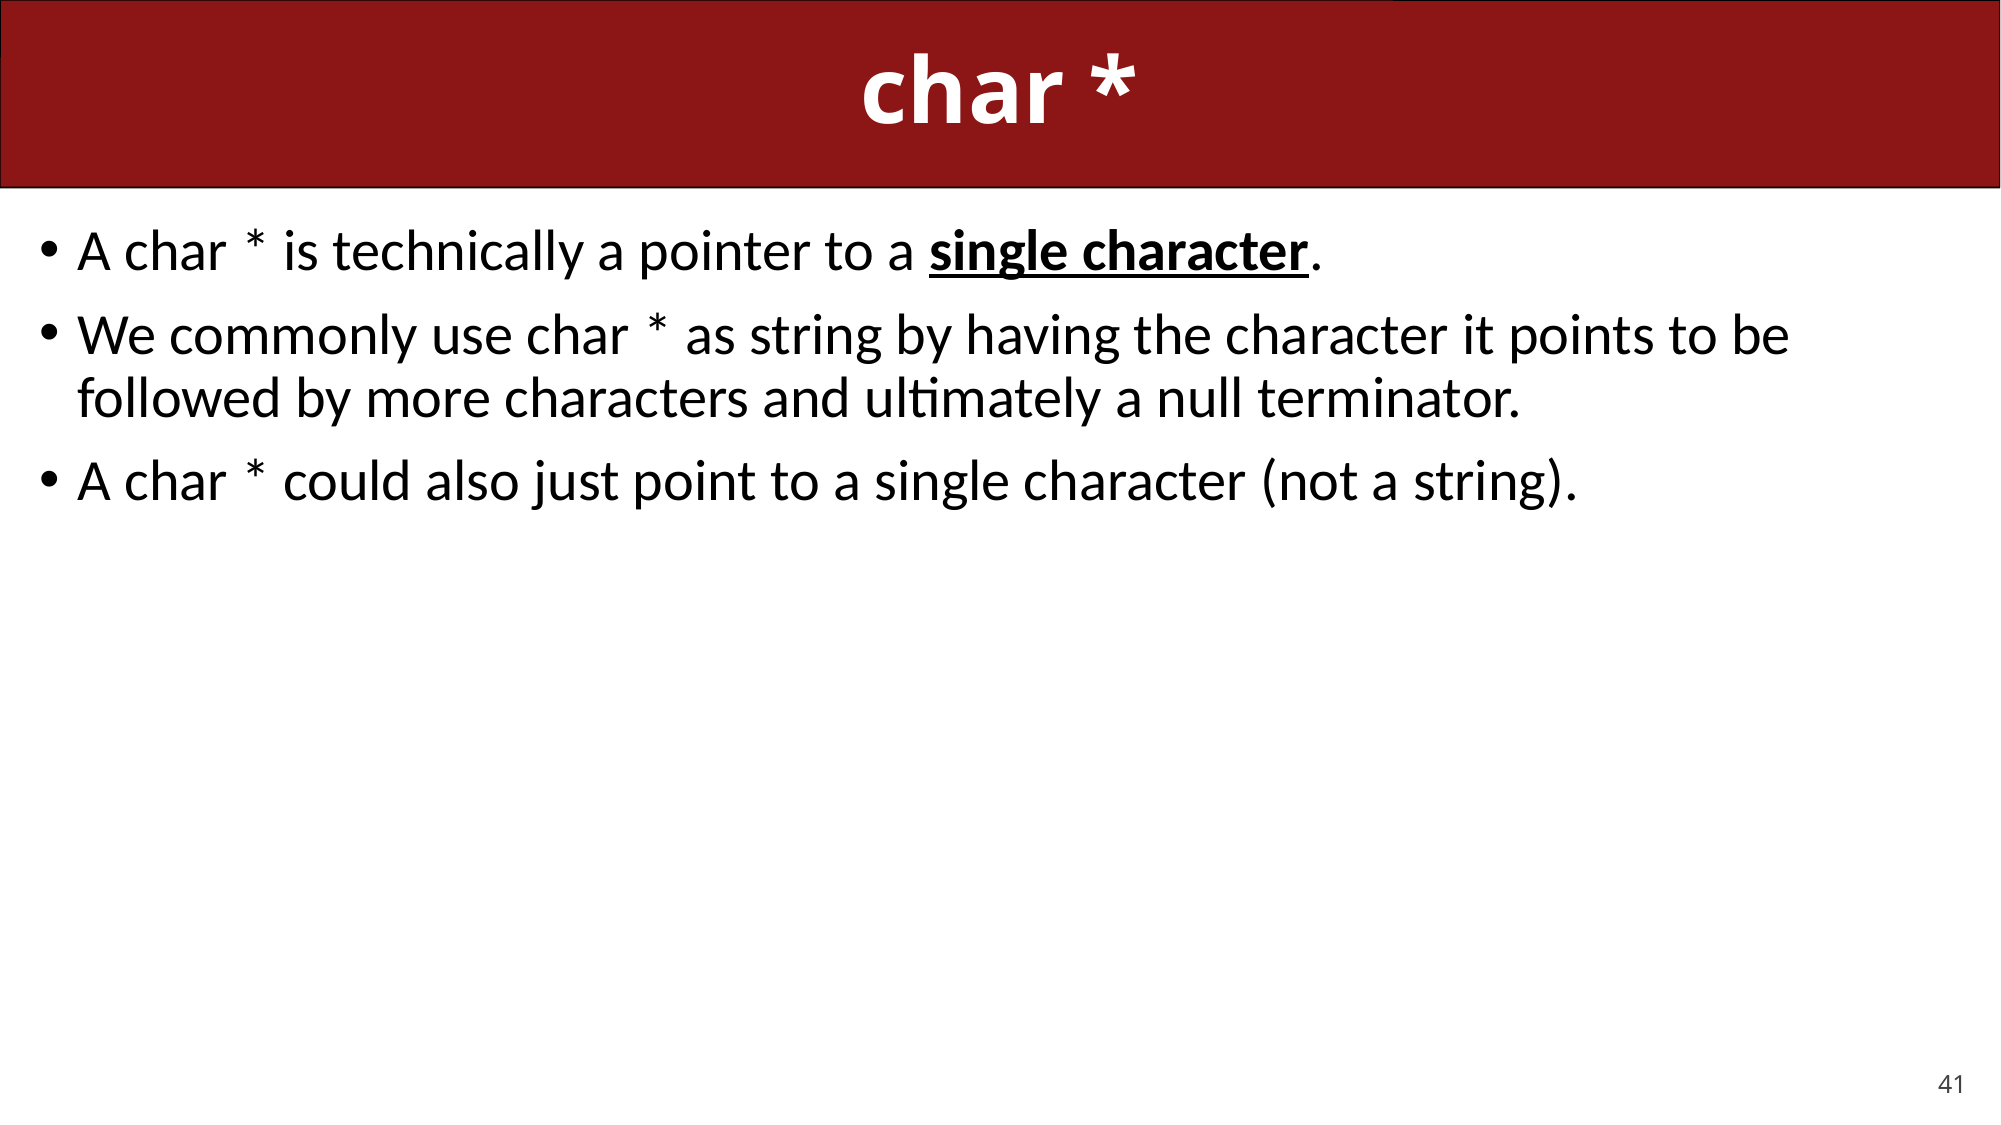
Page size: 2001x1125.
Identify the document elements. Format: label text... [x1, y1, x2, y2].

list A char * is technically a pointer to a single character. We commonly use char * as string by having the character it points to be followed by more characters and ultimately a null terminator. A char * could also just point to a single character (not a string). [24, 212, 1963, 1063]
title char * [75, 0, 1925, 188]
